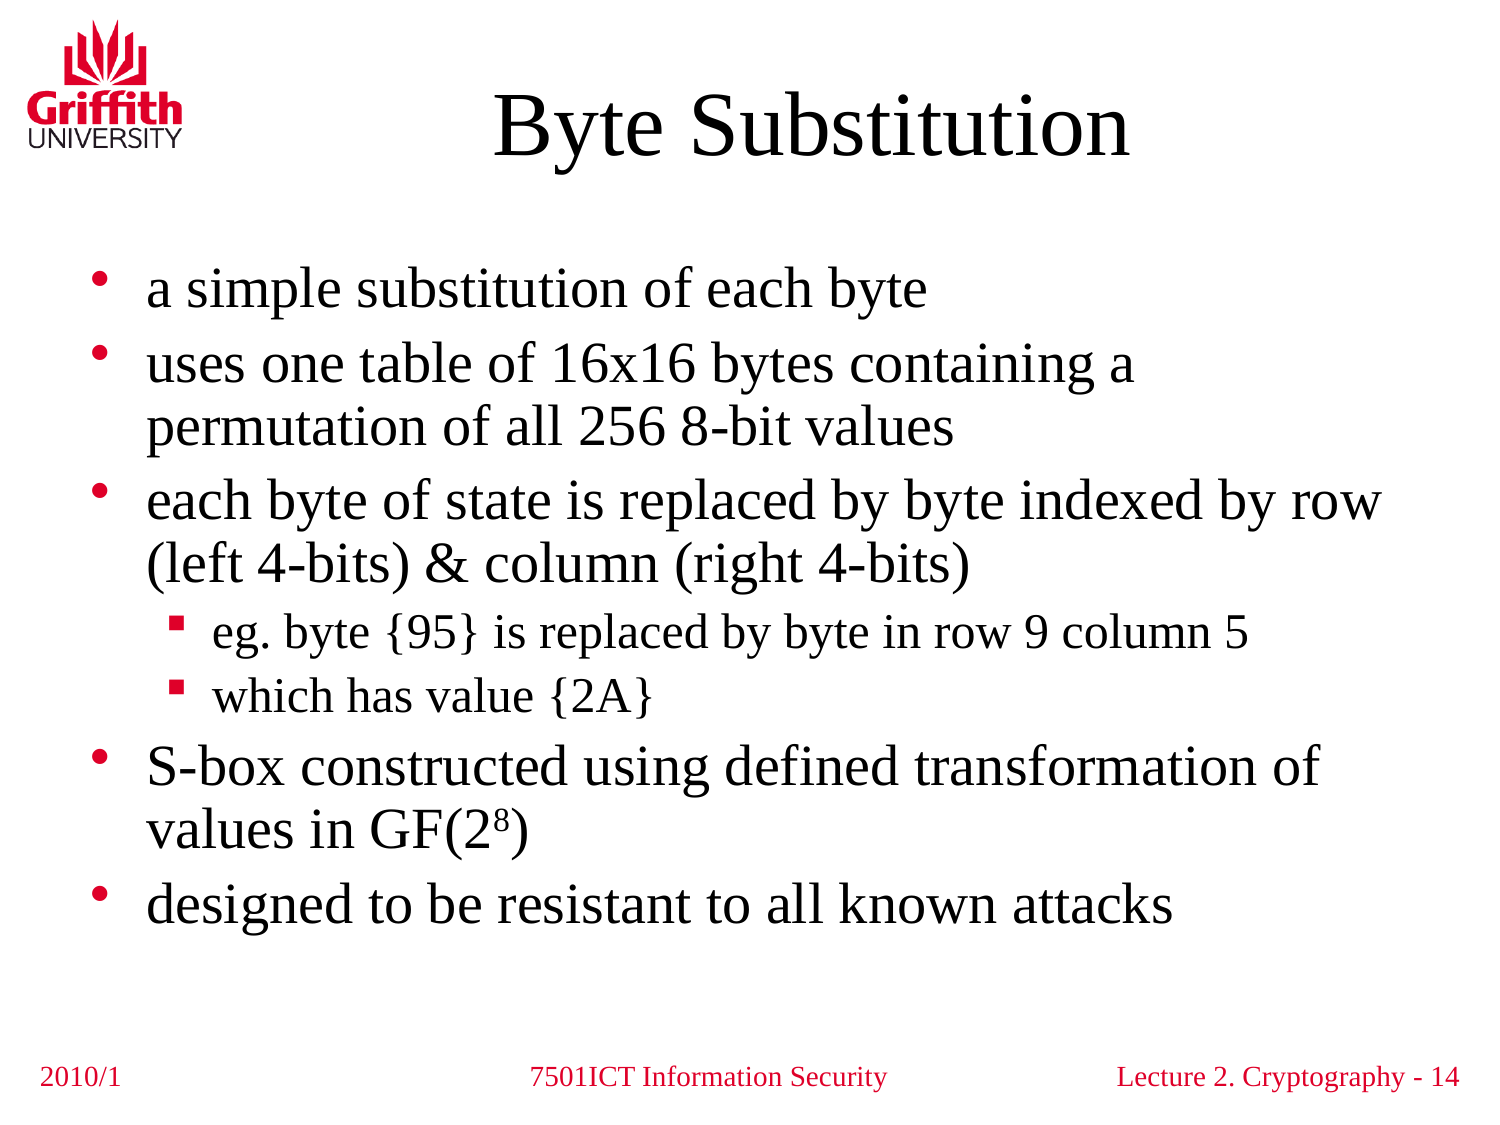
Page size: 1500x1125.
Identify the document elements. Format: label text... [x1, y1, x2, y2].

slide_number Lecture 2. Cryptography - 14 [1092, 1049, 1476, 1101]
picture [23, 15, 186, 151]
list a simple substitution of each byte uses one table of 16x16 bytes containing a permutation of all 256 8-bit values each byte of state is replaced by byte indexed by row (left 4-bits) & column (right 4-bits) eg. byte {95} is replaced by byte in row 9 column 5 which has value {2A} S-box constructed using defined transformation of values in GF(28) designed to be resistant to all known attacks [74, 249, 1426, 1051]
title Byte Substitution [187, 24, 1438, 213]
slide_number 2010/1 [24, 1049, 338, 1101]
footer 7501ICT Information Security [419, 1051, 999, 1101]
